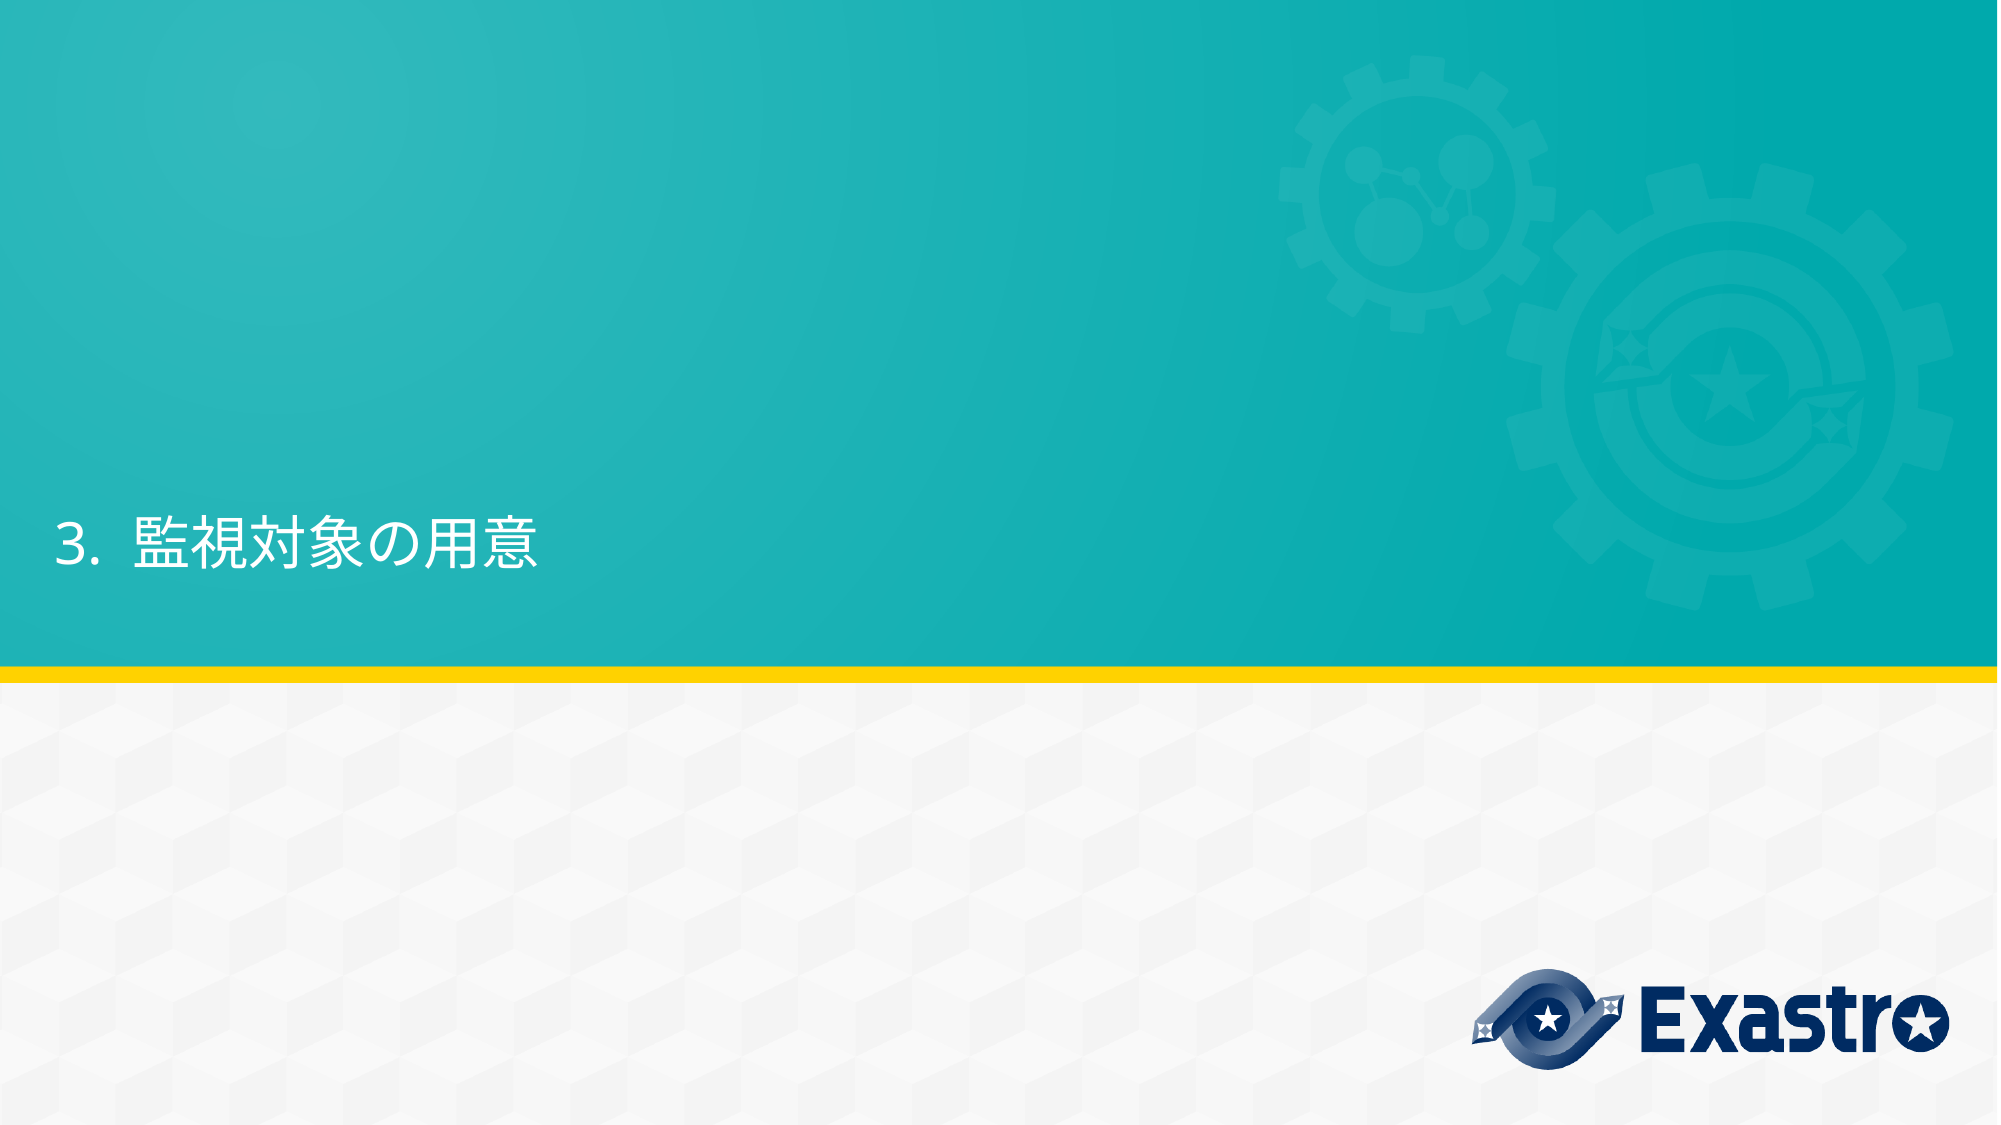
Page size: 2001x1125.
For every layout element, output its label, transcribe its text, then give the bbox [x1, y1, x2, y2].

title 3. 監視対象の用意 [39, 499, 1961, 577]
picture [0, 0, 2000, 1125]
